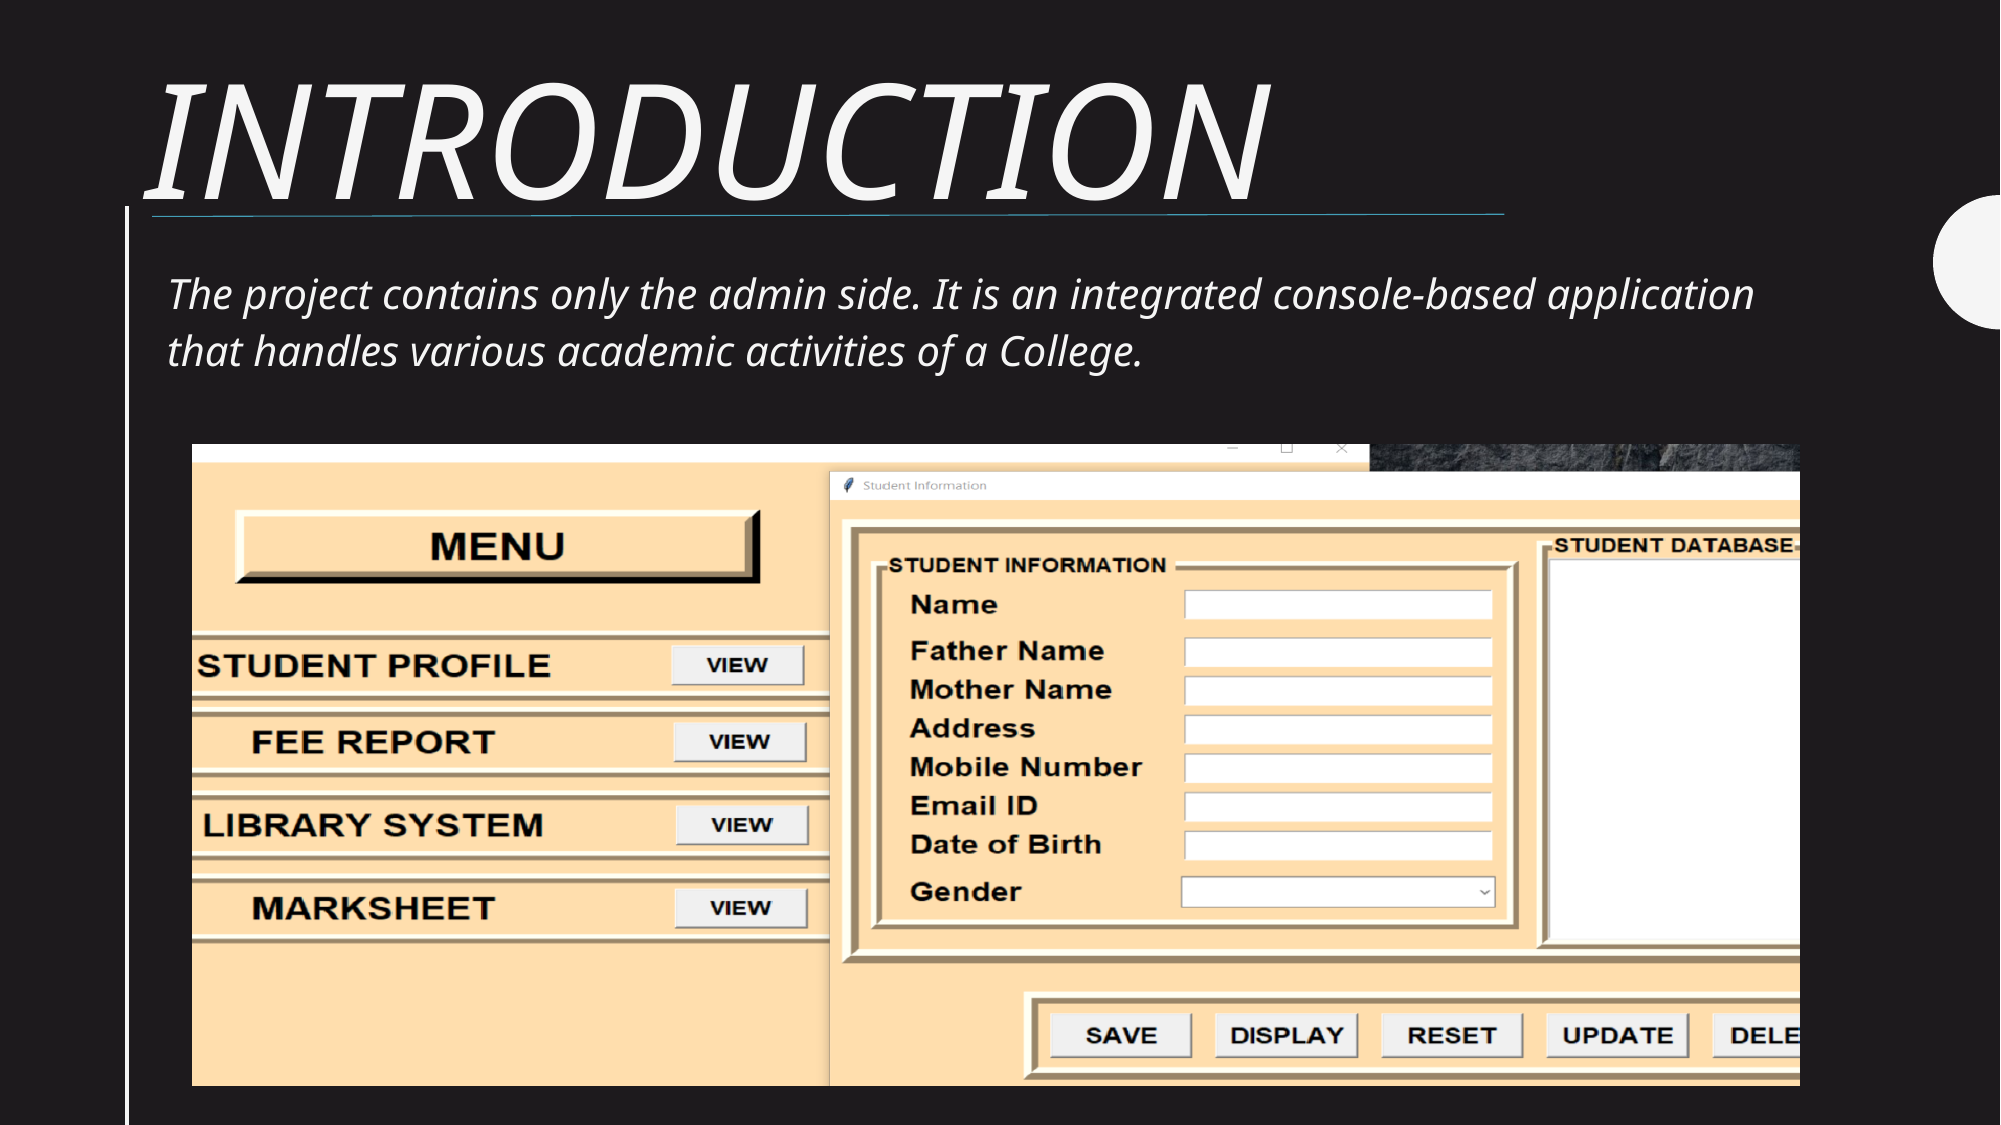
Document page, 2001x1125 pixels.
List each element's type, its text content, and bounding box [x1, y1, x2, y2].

picture [192, 444, 1800, 1086]
subtitle The project contains only the admin side. It is an integrated console-based application that handles various academic activities of a College. [152, 252, 1800, 407]
title Introduction [131, 61, 1683, 253]
